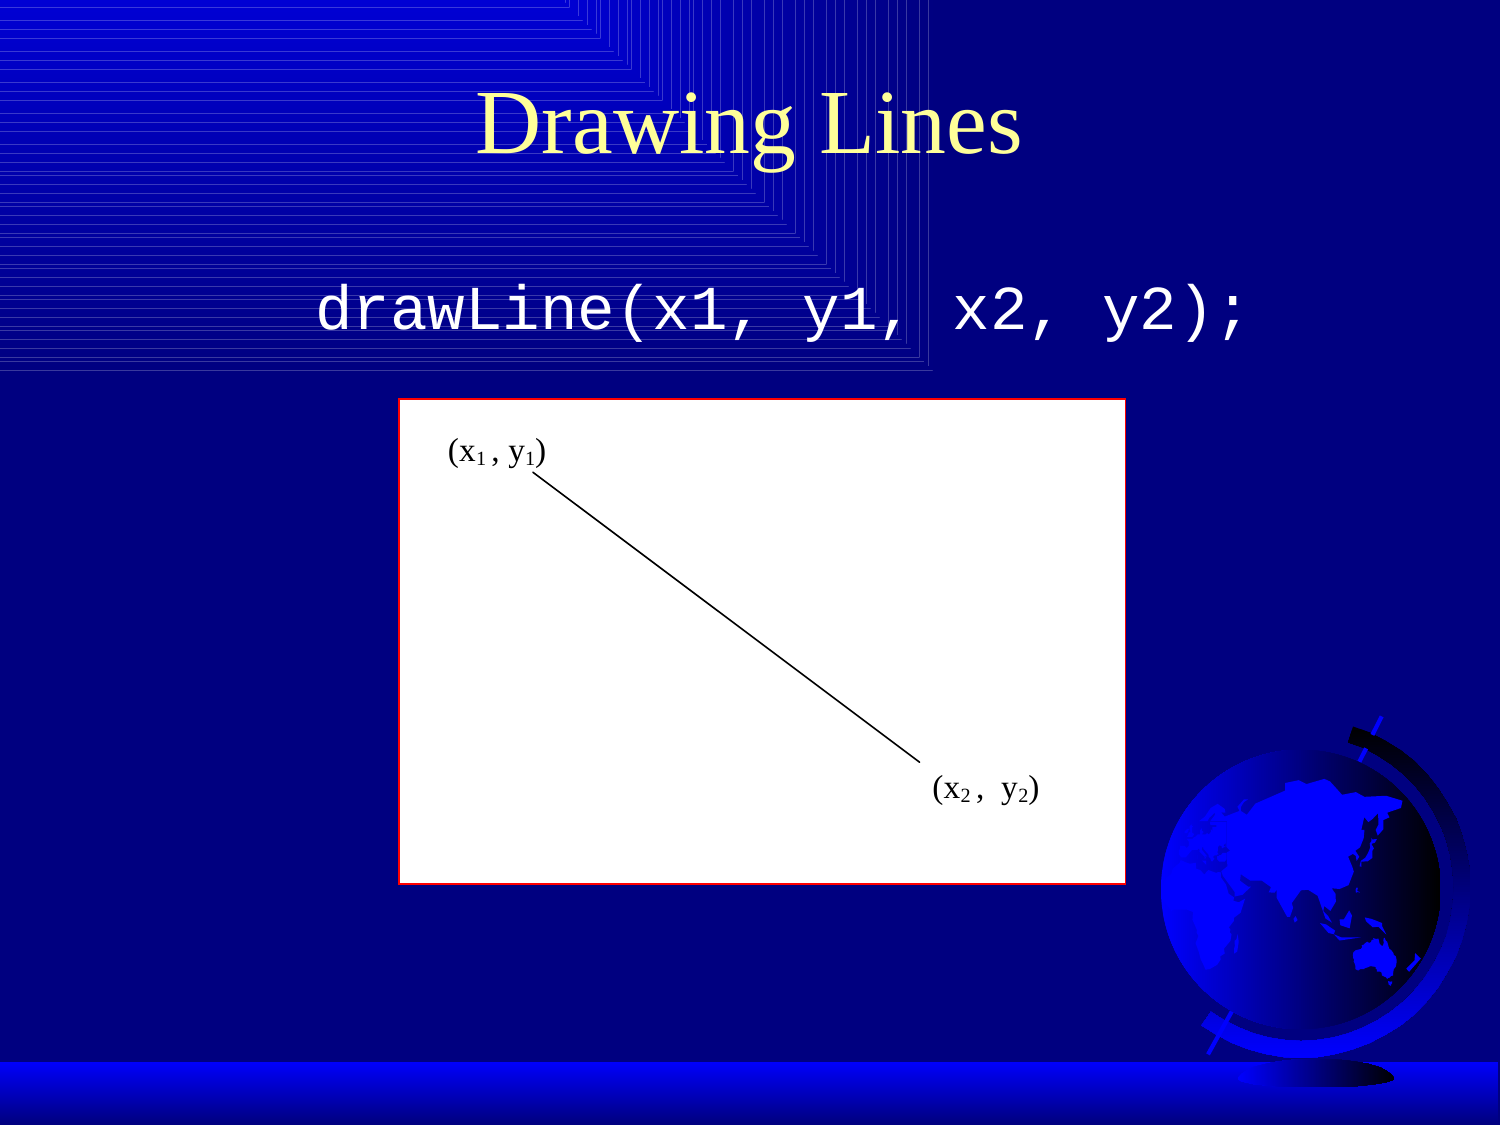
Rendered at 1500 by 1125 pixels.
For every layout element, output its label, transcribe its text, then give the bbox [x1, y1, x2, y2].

title Drawing Lines [112, 0, 1388, 235]
list drawLine(x1, y1, x2, y2); [300, 259, 1413, 338]
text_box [399, 399, 1126, 884]
